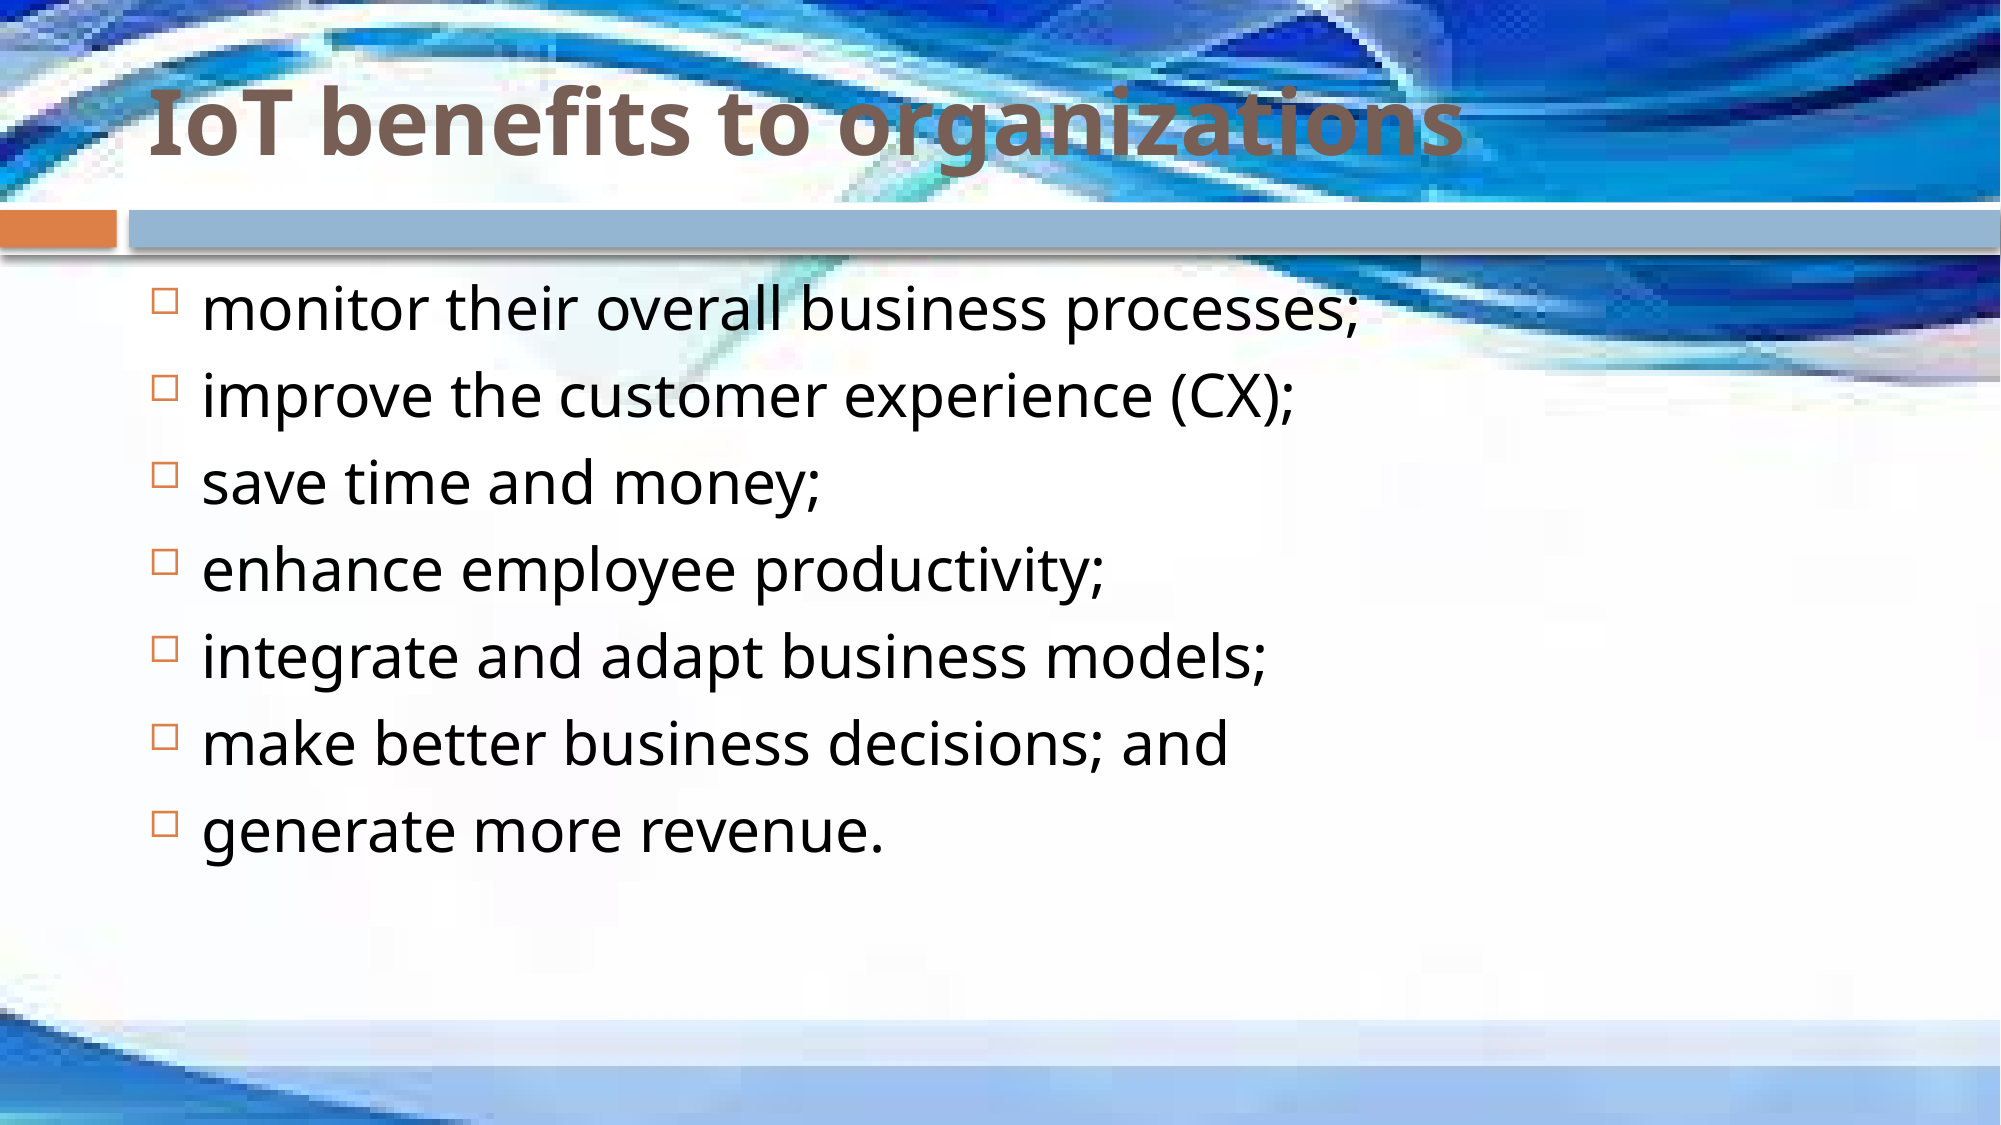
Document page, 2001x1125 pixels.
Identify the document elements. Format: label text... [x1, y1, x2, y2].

picture [0, 0, 2001, 1125]
list monitor their overall business processes; improve the customer experience (CX); save time and money; enhance employee productivity; integrate and adapt business models; make better business decisions; and generate more revenue. [133, 262, 1918, 1000]
title IoT benefits to organizations [133, 37, 1918, 200]
